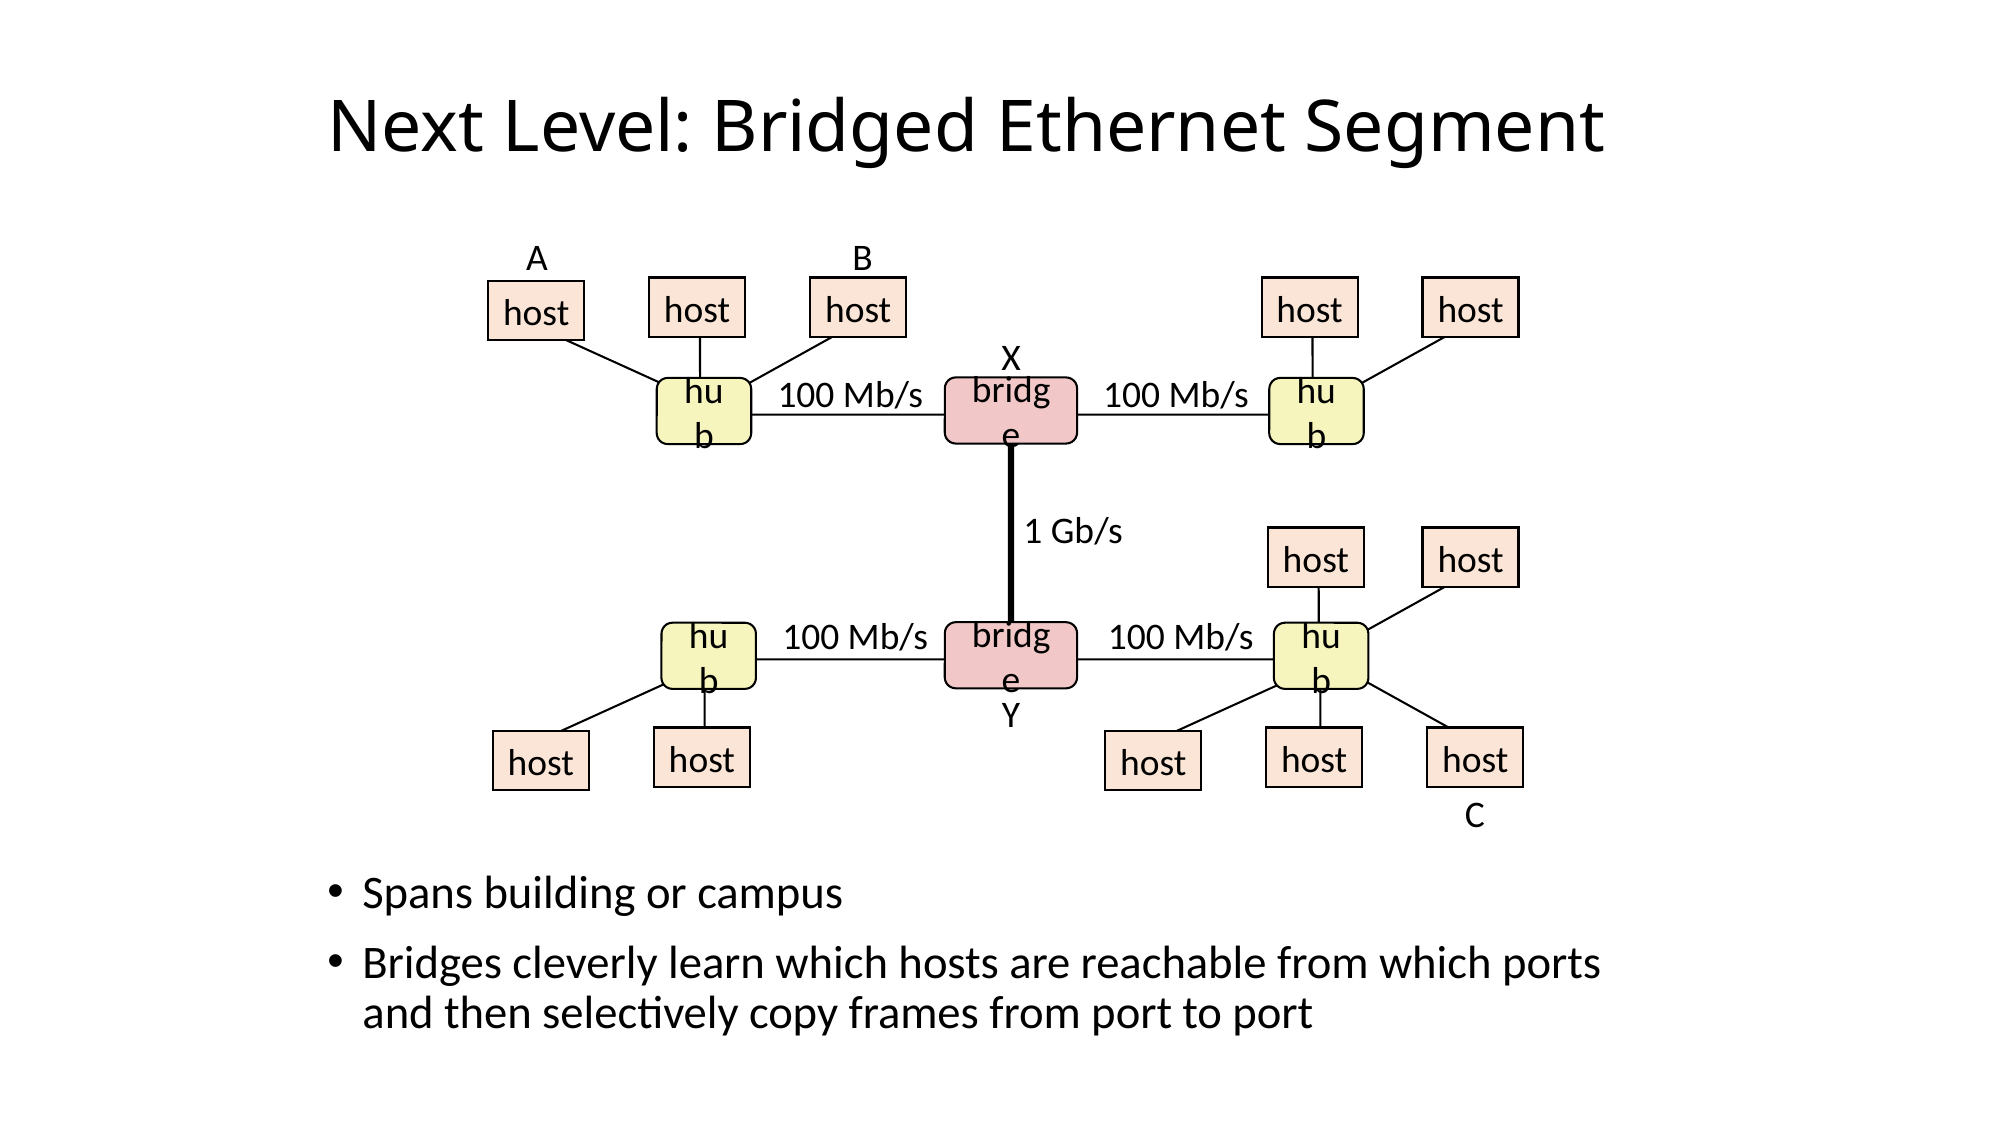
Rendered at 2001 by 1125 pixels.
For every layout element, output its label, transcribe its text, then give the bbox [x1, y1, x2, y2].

text_box hub [1269, 377, 1364, 445]
text_box 1 Gb/s [1008, 499, 1138, 559]
text_box host [1266, 727, 1363, 788]
text_box host [653, 727, 750, 788]
text_box host [1422, 277, 1519, 338]
text_box hub [661, 622, 756, 689]
text_box hub [656, 377, 752, 445]
text_box host [492, 730, 589, 791]
text_box hub [1273, 622, 1369, 689]
text_box host [1105, 730, 1202, 791]
text_box 100 Mb/s [1088, 362, 1264, 423]
text_box host [1261, 277, 1358, 338]
text_box host [649, 277, 746, 338]
text_box A [511, 225, 563, 286]
text_box host [810, 277, 907, 338]
text_box B [837, 225, 888, 286]
text_box 100 Mb/s [767, 604, 943, 665]
text_box C [1450, 782, 1500, 843]
text_box host [1267, 527, 1364, 588]
text_box bridge [944, 622, 1078, 689]
list Spans building or campus Bridges cleverly learn which hosts are reachable from which ports and then selectively copy frames from port to port [312, 863, 1675, 1049]
text_box host [1427, 727, 1524, 788]
text_box bridge [944, 377, 1078, 444]
text_box 100 Mb/s [1092, 604, 1269, 665]
title Next Level: Bridged Ethernet Segment [312, 80, 1661, 175]
text_box 100 Mb/s [762, 362, 939, 423]
text_box host [1422, 527, 1519, 588]
text_box X [986, 325, 1036, 386]
text_box host [488, 280, 585, 341]
text_box Y [986, 682, 1035, 742]
